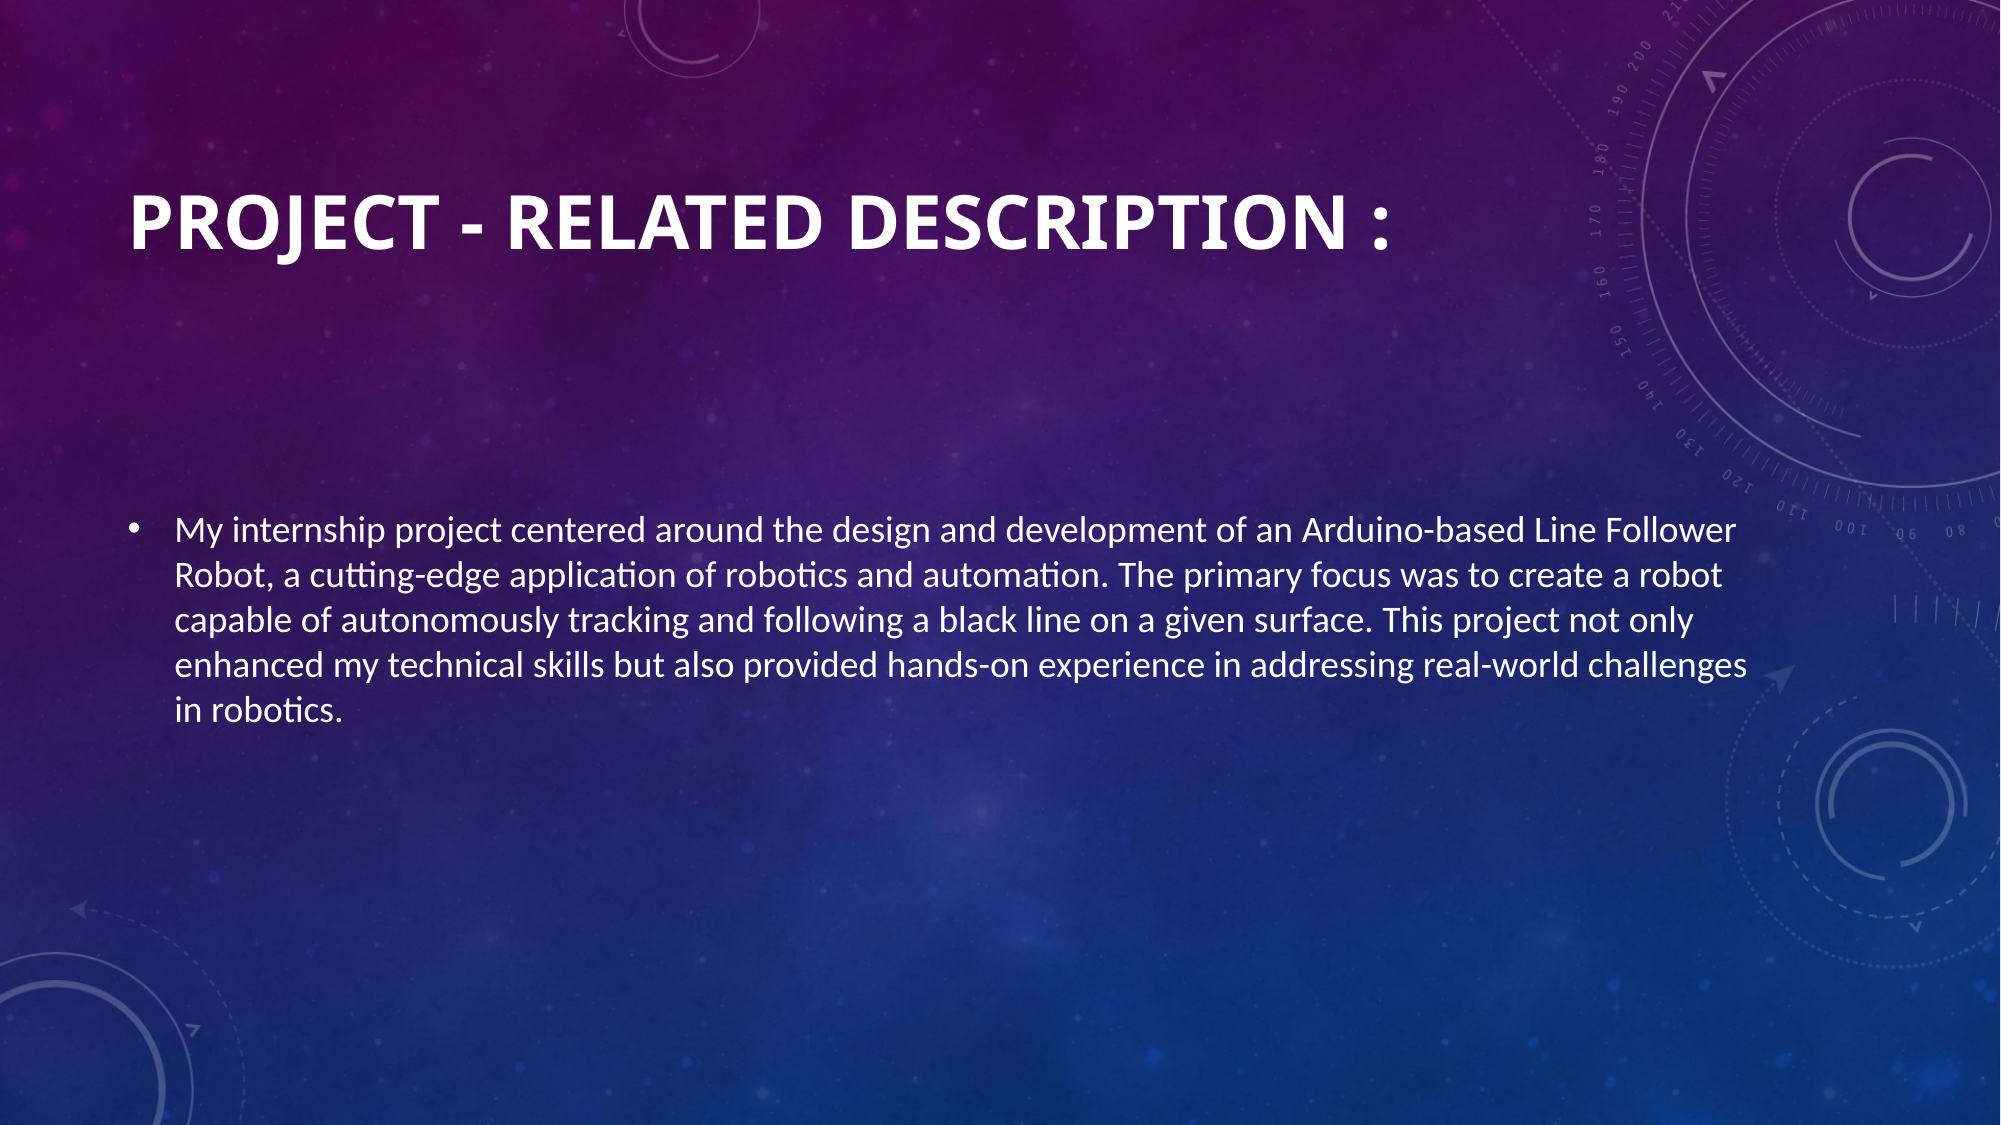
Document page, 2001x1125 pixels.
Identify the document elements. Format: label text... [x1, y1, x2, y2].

title PROJECT - RELATED DESCRIPTION : [112, 99, 1775, 339]
picture [0, 0, 2001, 1125]
list My internship project centered around the design and development of an Arduino-based Line Follower Robot, a cutting-edge application of robotics and automation. The primary focus was to create a robot capable of autonomously tracking and following a black line on a given surface. This project not only enhanced my technical skills but also provided hands-on experience in addressing real-world challenges in robotics. [112, 351, 1775, 950]
